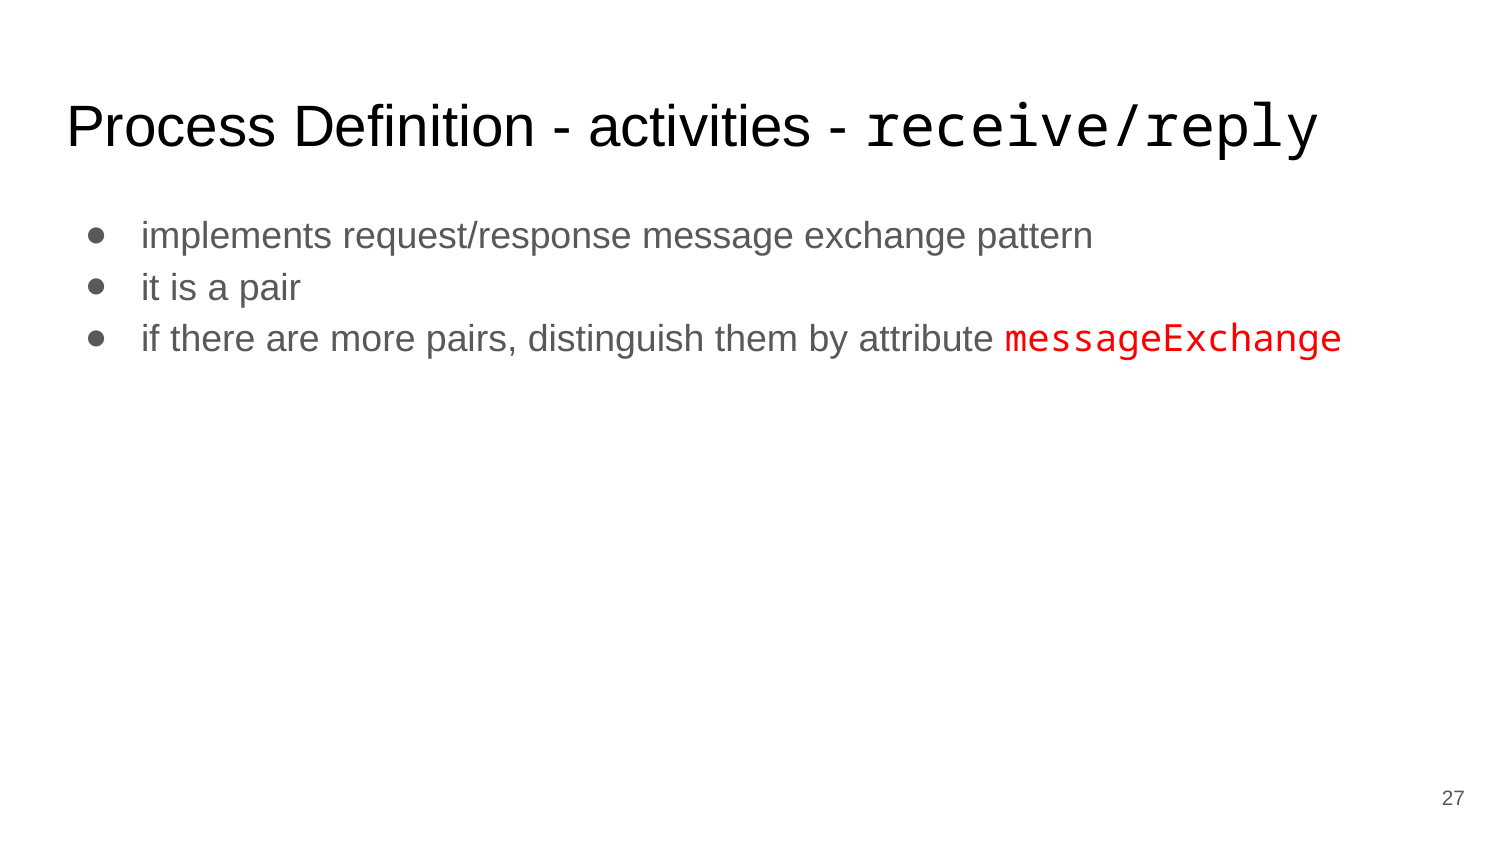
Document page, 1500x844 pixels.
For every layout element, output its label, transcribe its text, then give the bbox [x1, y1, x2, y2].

title Process Definition - activities - receive/reply [51, 72, 1449, 167]
list implements request/response message exchange pattern it is a pair if there are more pairs, distinguish them by attribute messageExchange [51, 189, 1449, 750]
slide_number ‹#› [1389, 764, 1480, 830]
